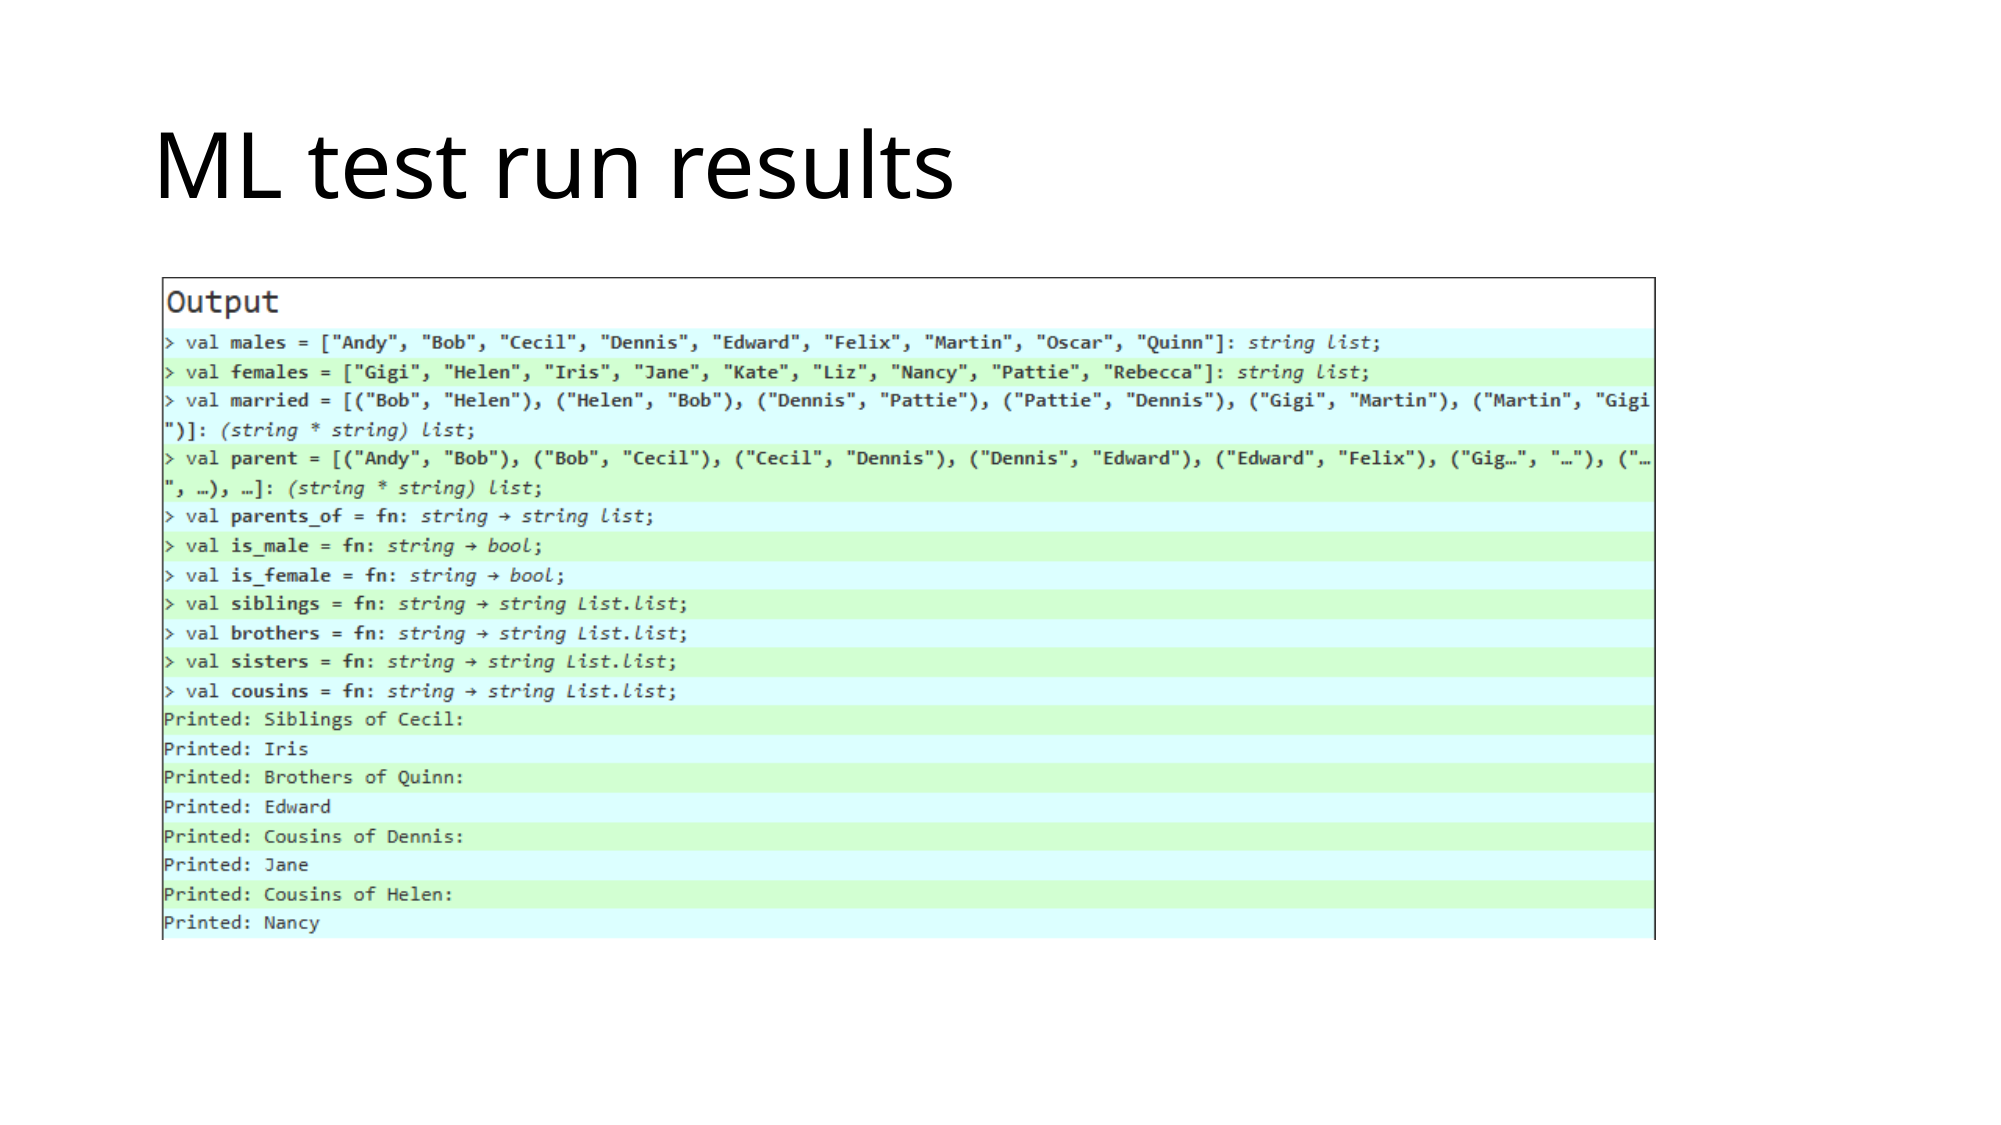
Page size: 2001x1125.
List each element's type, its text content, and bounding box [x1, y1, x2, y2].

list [156, 276, 1657, 941]
title ML test run results [137, 59, 1863, 278]
